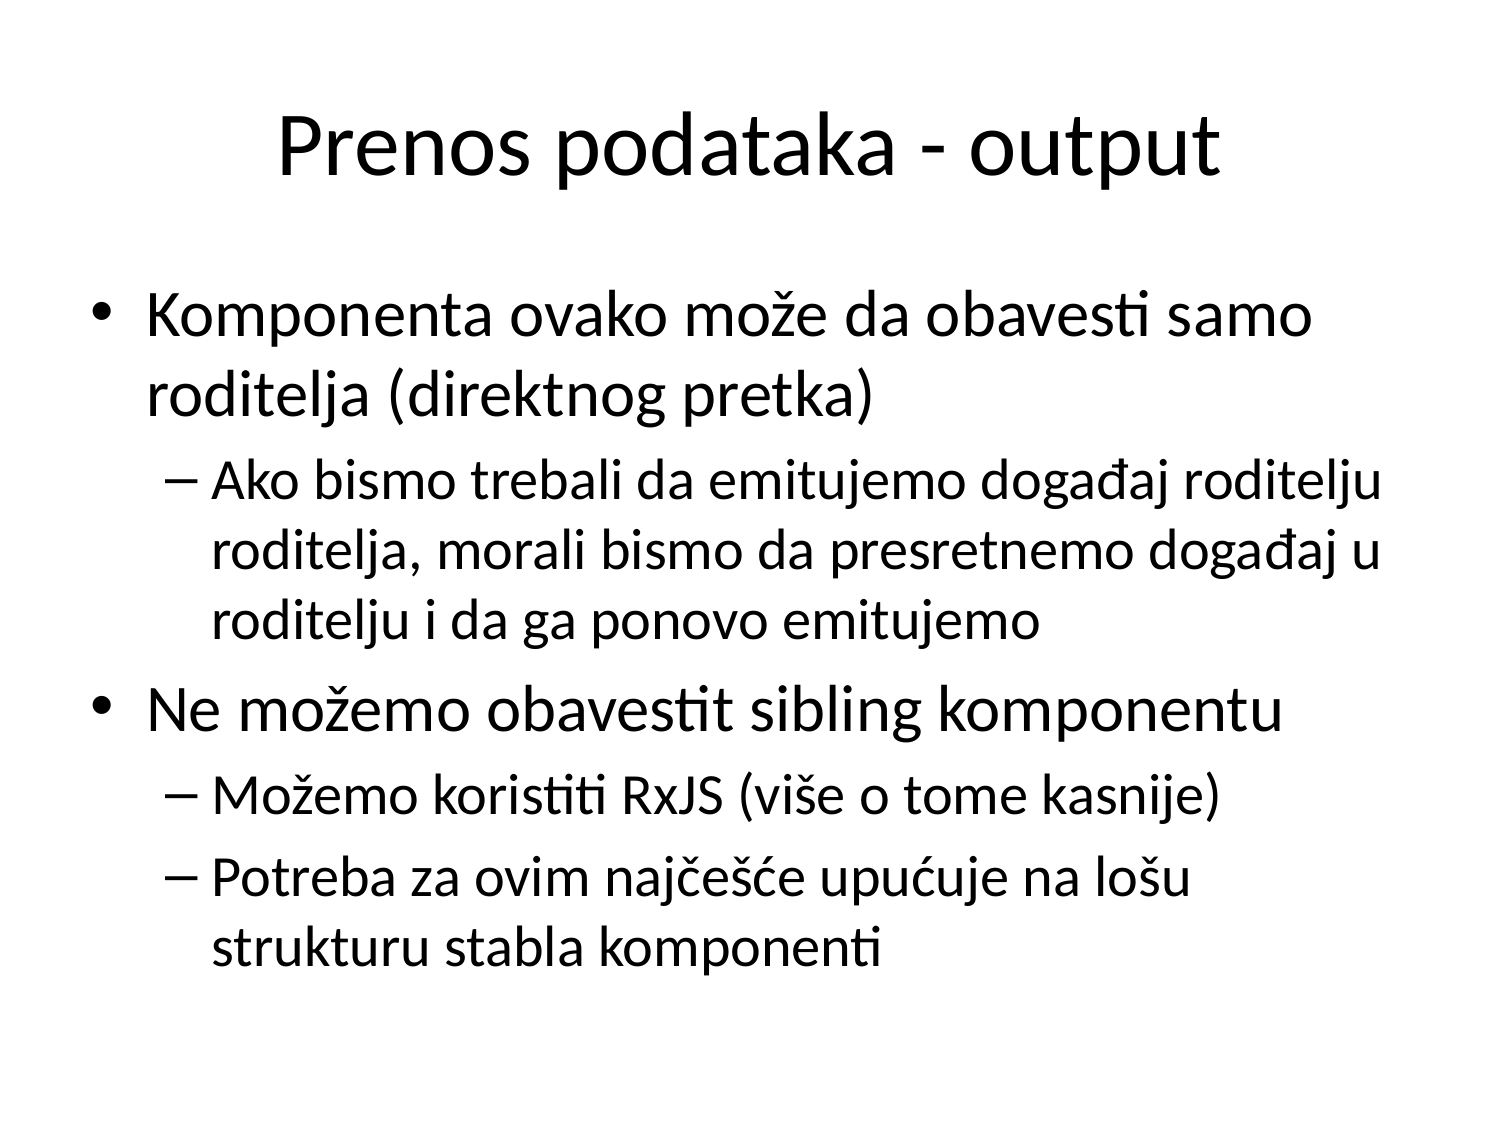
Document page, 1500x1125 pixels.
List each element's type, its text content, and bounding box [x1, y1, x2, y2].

text_box Komponenta ovako može da obavesti samo roditelja (direktnog pretka) Ako bismo trebali da emitujemo događaj roditelju roditelja, morali bismo da presretnemo događaj u roditelju i da ga ponovo emitujemo Ne možemo obavestit sibling komponentu Možemo koristiti RxJS (više o tome kasnije) Potreba za ovim najčešće upućuje na lošu strukturu stabla komponenti [75, 262, 1425, 1005]
text_box Prenos podataka - output [75, 45, 1425, 233]
